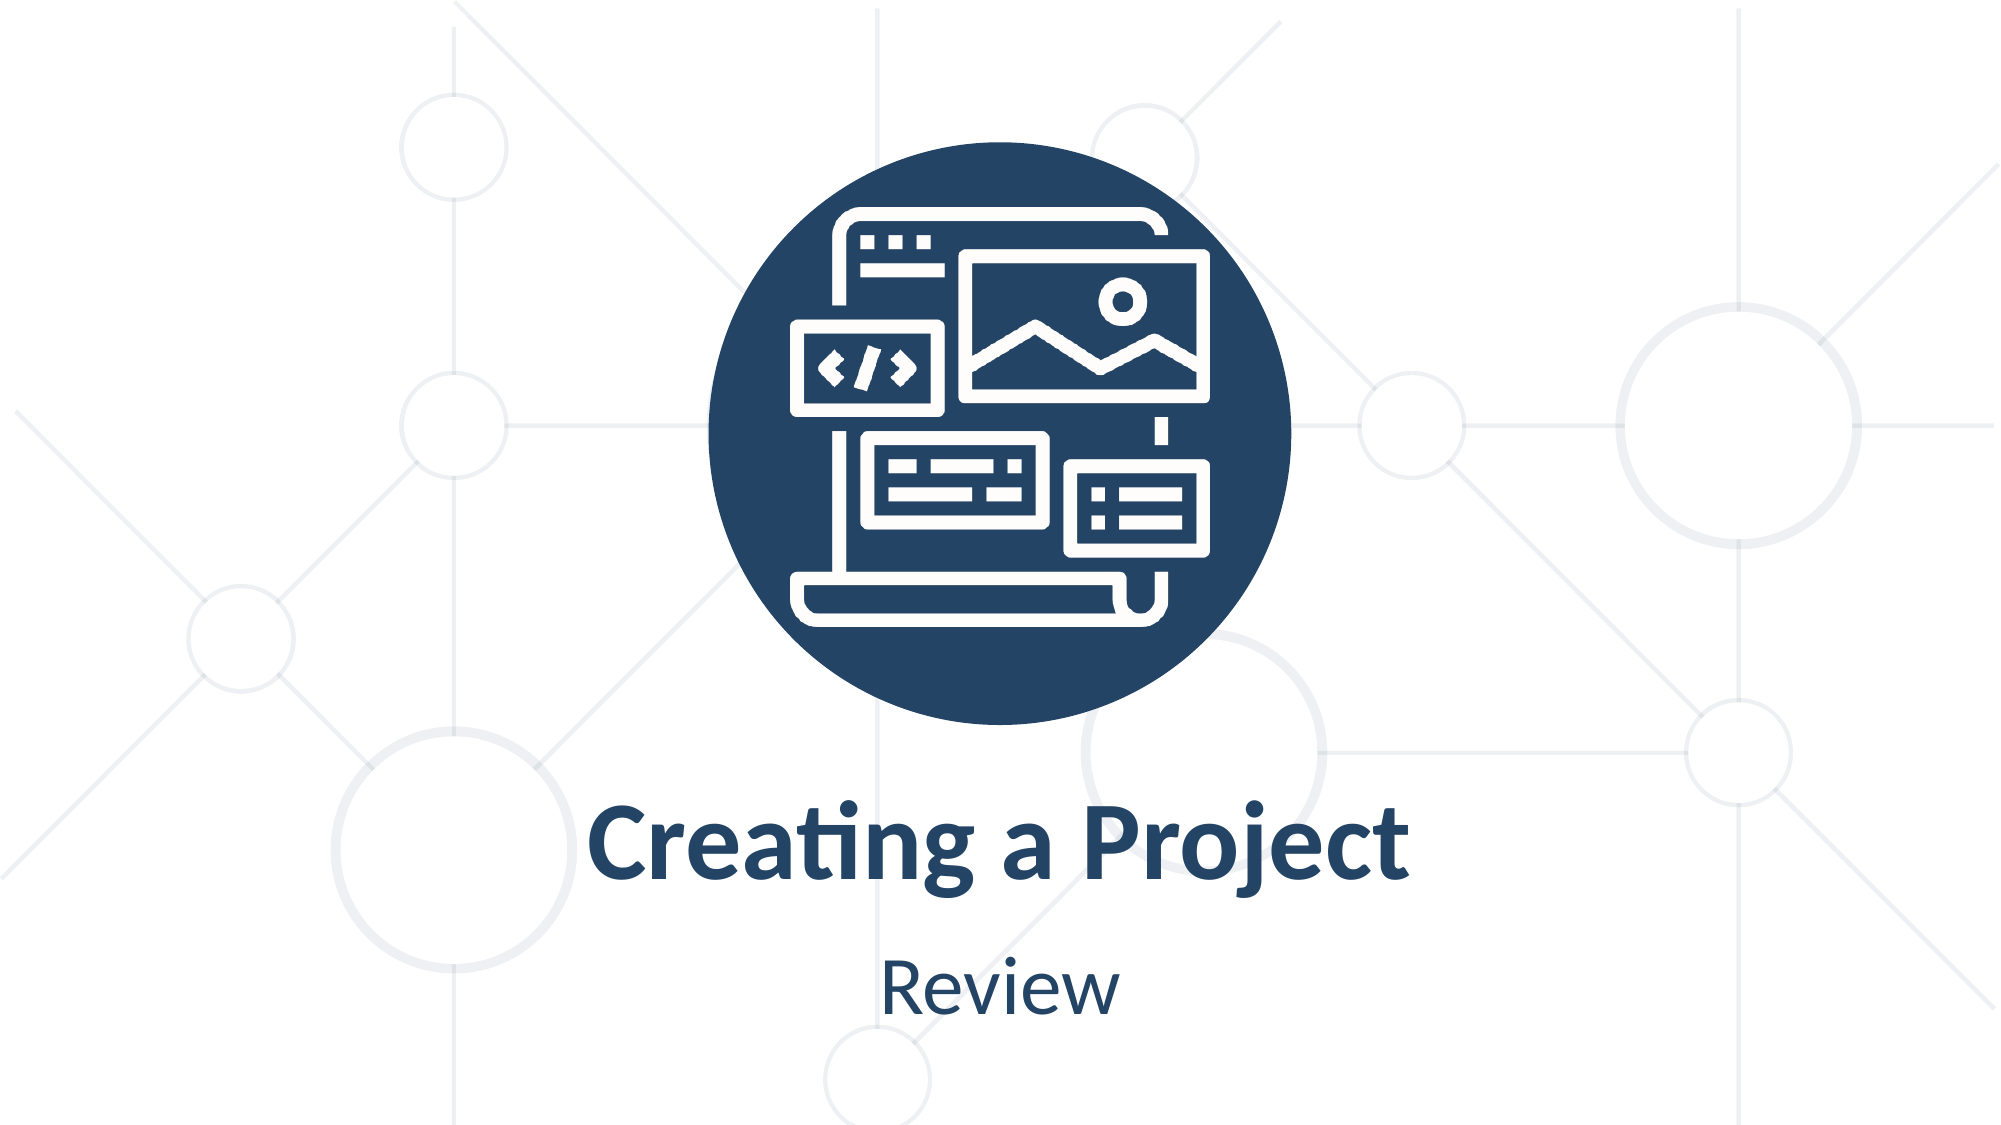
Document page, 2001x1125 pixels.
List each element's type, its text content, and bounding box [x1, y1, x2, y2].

subtitle Review [100, 916, 1900, 1043]
title Creating a Project [100, 771, 1900, 898]
picture [790, 207, 1210, 627]
